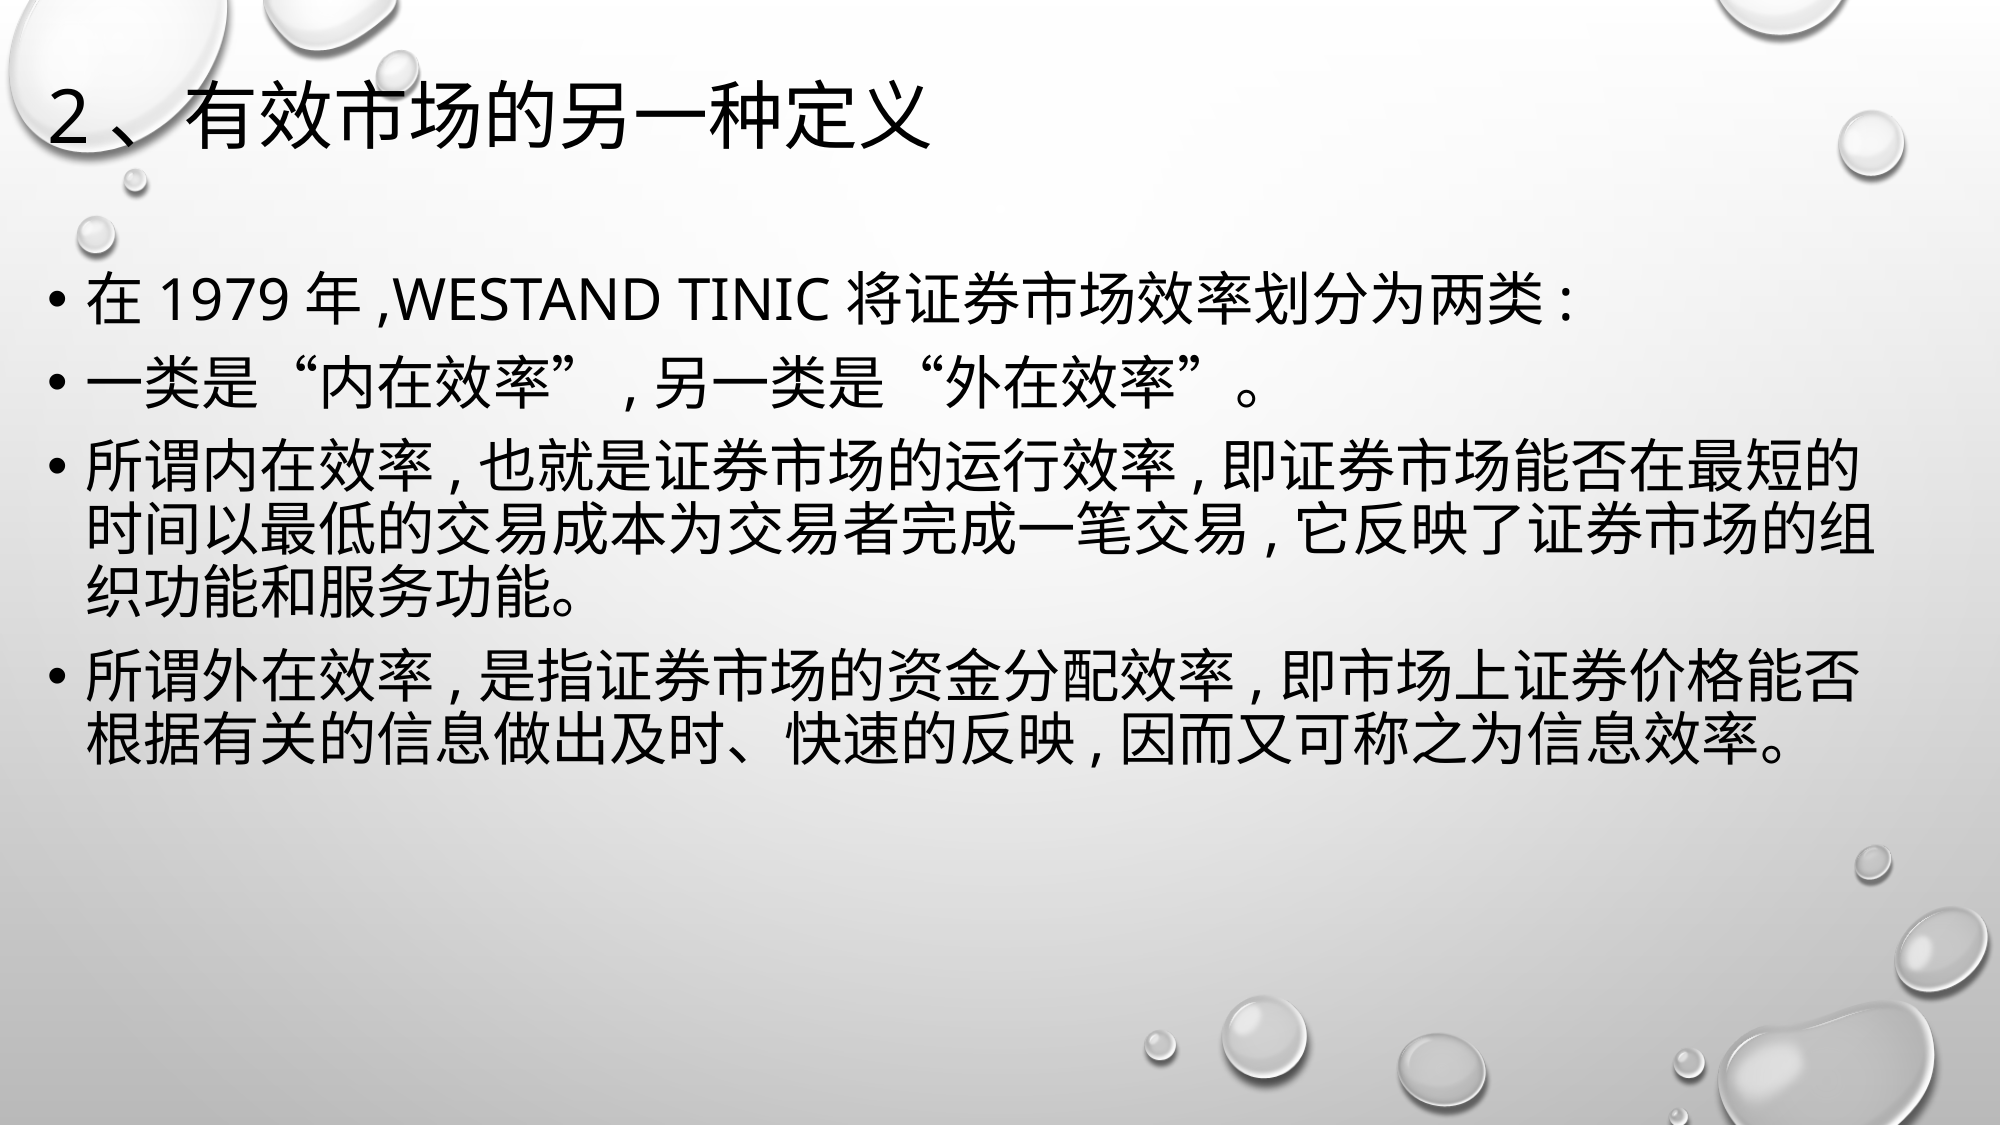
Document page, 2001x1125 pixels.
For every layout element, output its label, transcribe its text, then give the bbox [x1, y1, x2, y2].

title 2、有效市场的另一种定义 [33, 54, 1734, 184]
list 在1979年,Westand Tinic将证券市场效率划分为两类: 一类是“内在效率”,另一类是“外在效率”。 所谓内在效率,也就是证券市场的运行效率,即证券市场能否在最短的时间以最低的交易成本为交易者完成一笔交易,它反映了证券市场的组织功能和服务功能。 所谓外在效率,是指证券市场的资金分配效率,即市场上证券价格能否根据有关的信息做出及时、快速的反映,因而又可称之为信息效率。 [33, 262, 1925, 1000]
picture [0, 0, 2000, 1125]
